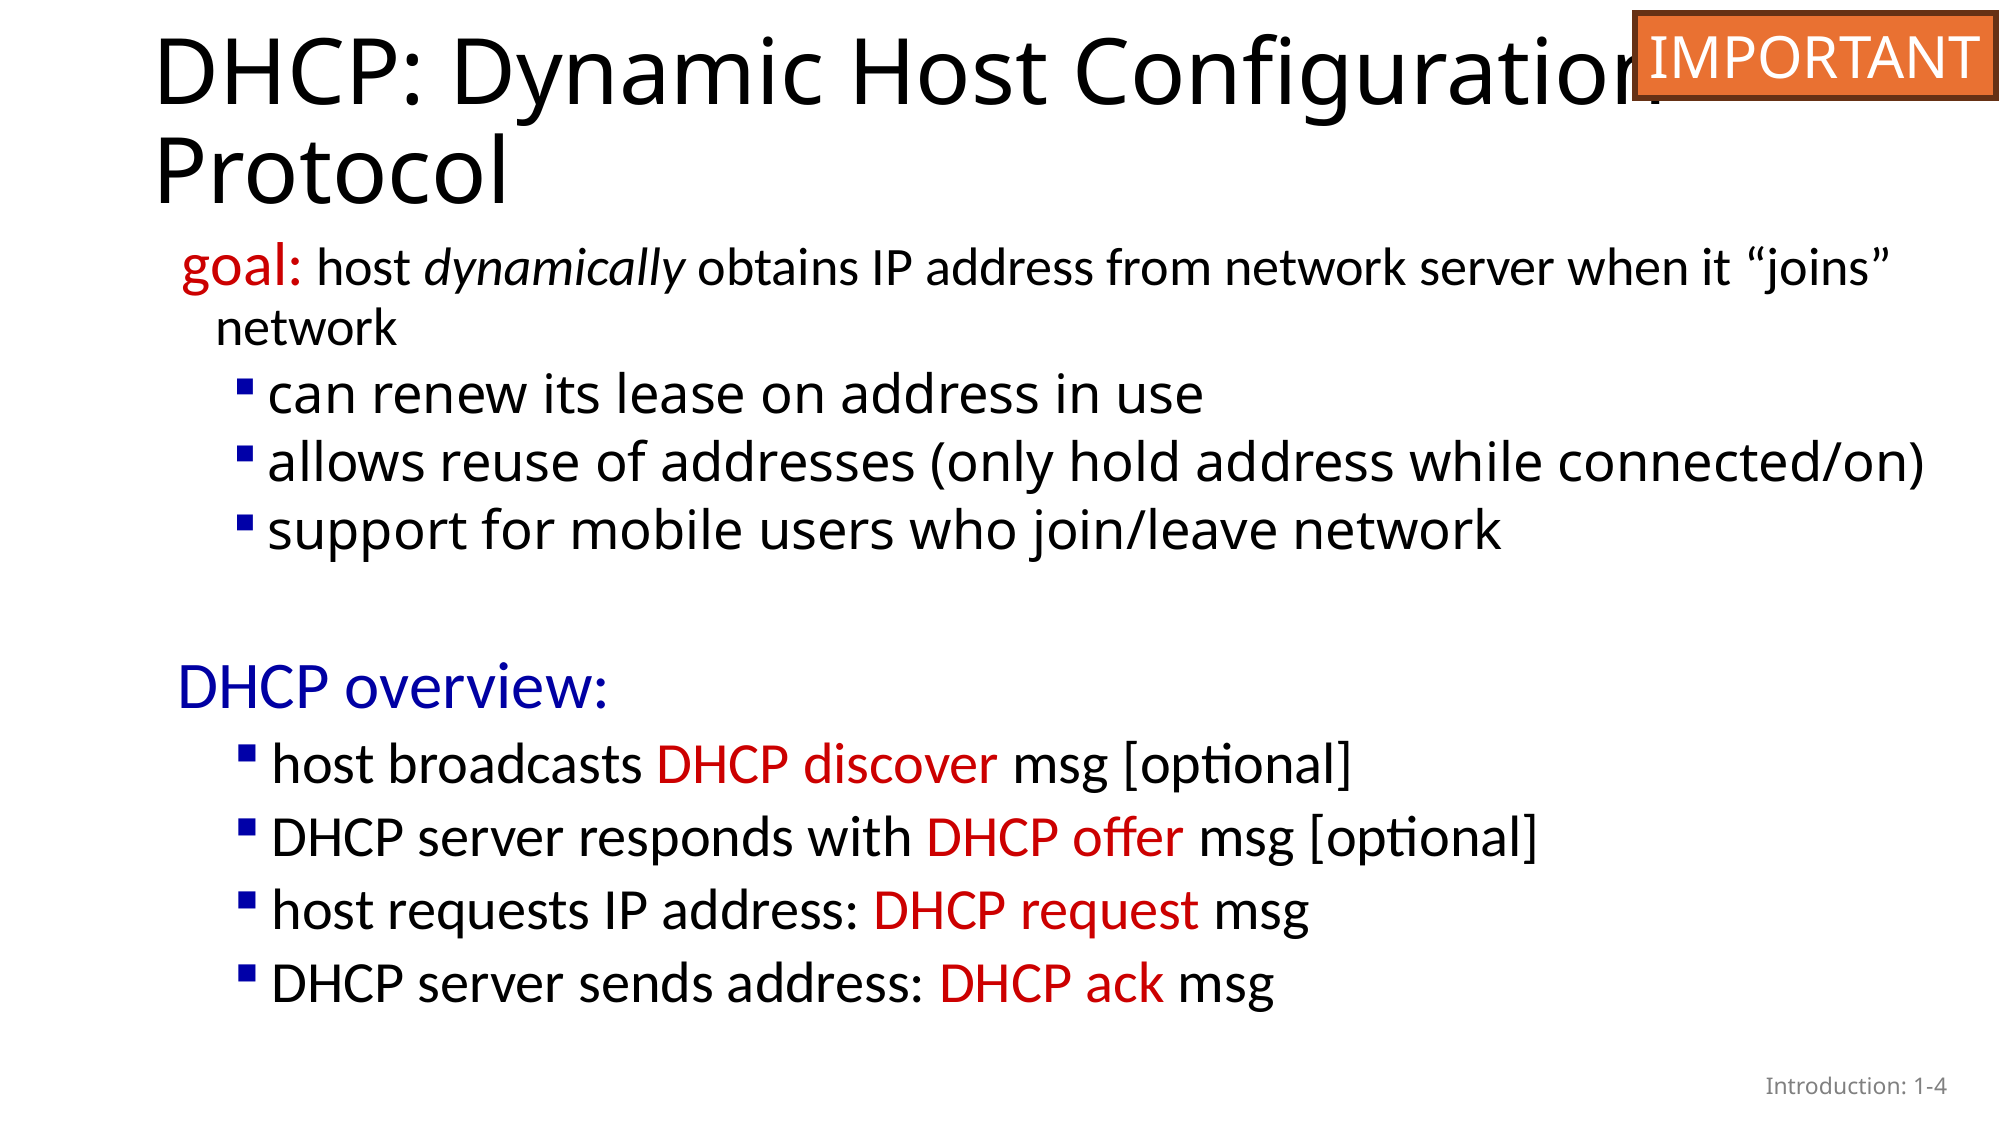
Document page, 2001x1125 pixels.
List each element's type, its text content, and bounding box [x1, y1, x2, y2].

text_box goal: host dynamically obtains IP address from network server when it “joins” network can renew its lease on address in use allows reuse of addresses (only hold address while connected/on) support for mobile users who join/leave network [146, 224, 1968, 605]
text_box IMPORTANT [1633, 11, 1998, 99]
slide_number Introduction: 1-4 [1512, 1056, 1963, 1117]
text_box DHCP overview: host broadcasts DHCP discover msg [optional] DHCP server responds with DHCP offer msg [optional] host requests IP address: DHCP request msg DHCP server sends address: DHCP ack msg [142, 643, 1963, 1028]
title DHCP: Dynamic Host Configuration Protocol [137, 51, 1863, 198]
